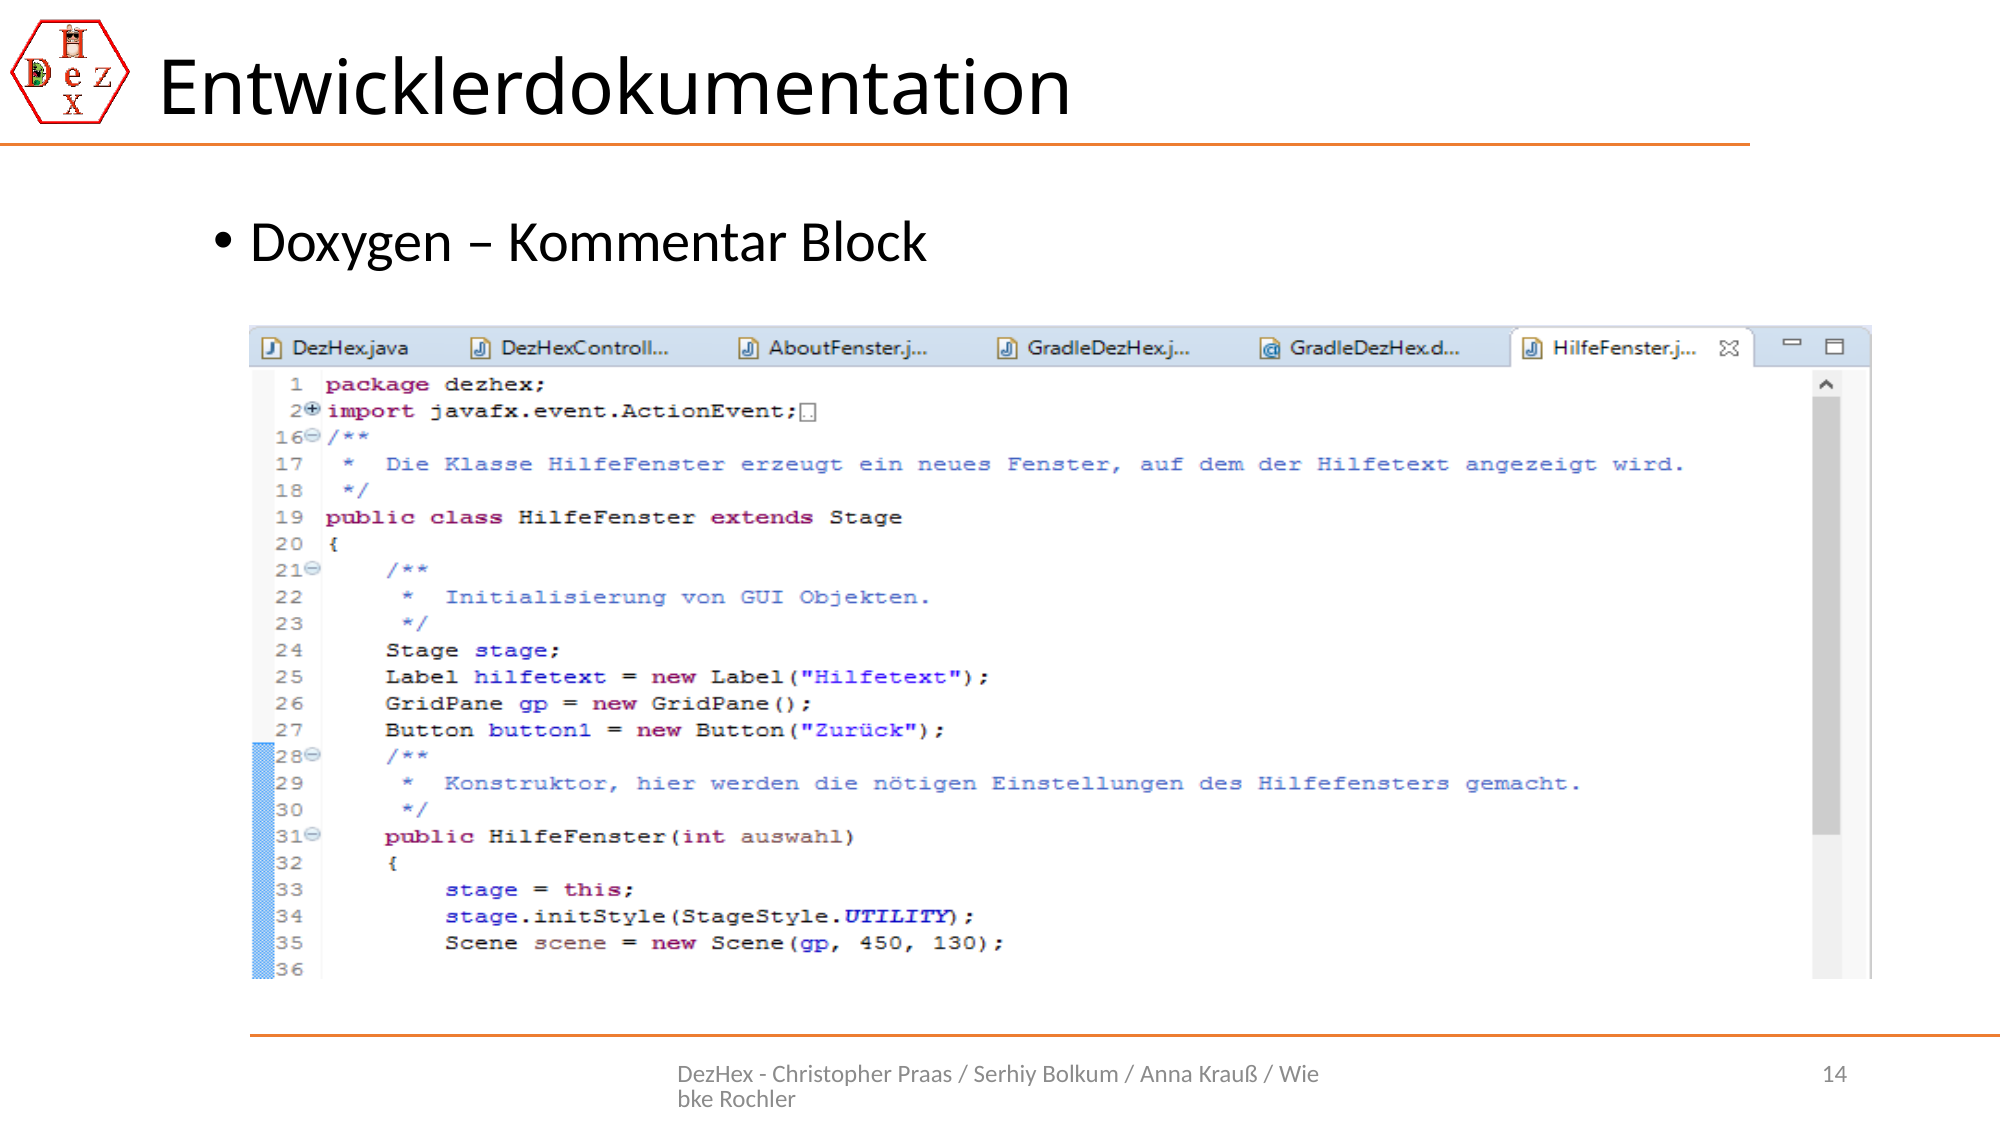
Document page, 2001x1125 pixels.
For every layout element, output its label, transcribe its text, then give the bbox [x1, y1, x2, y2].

picture [2, 0, 143, 141]
slide_number 14 [1412, 1042, 1863, 1103]
footer DezHex - Christopher Praas / Serhiy Bolkum / Anna Krauß / Wiebke Rochler [662, 1042, 1338, 1103]
text_box Doxygen – Kommentar Block [198, 204, 1924, 311]
picture [249, 325, 1872, 979]
title Entwicklerdokumentation [142, 33, 1099, 143]
